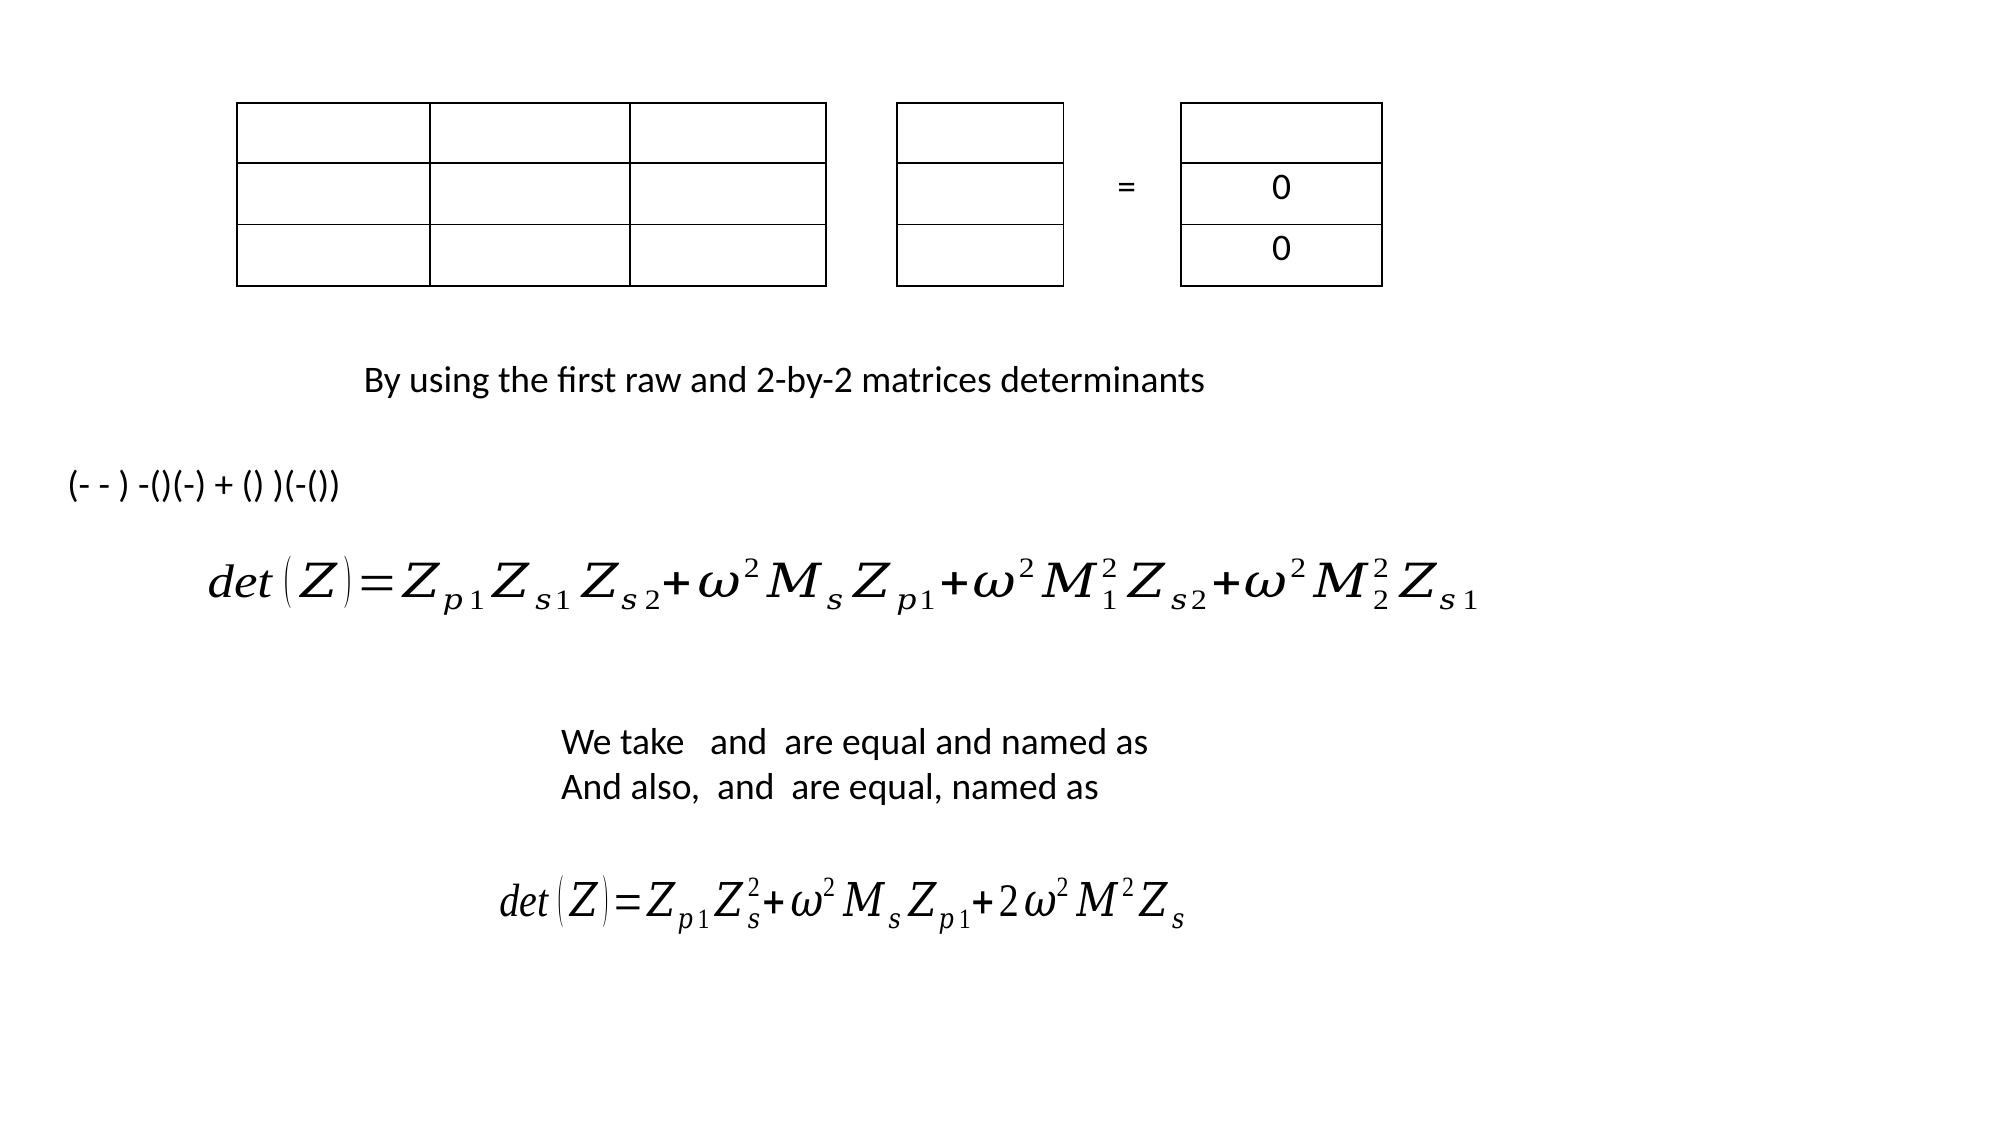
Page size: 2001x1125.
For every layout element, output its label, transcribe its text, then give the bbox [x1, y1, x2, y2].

text_box By using the first raw and 2-by-2 matrices determinants [348, 347, 1623, 408]
